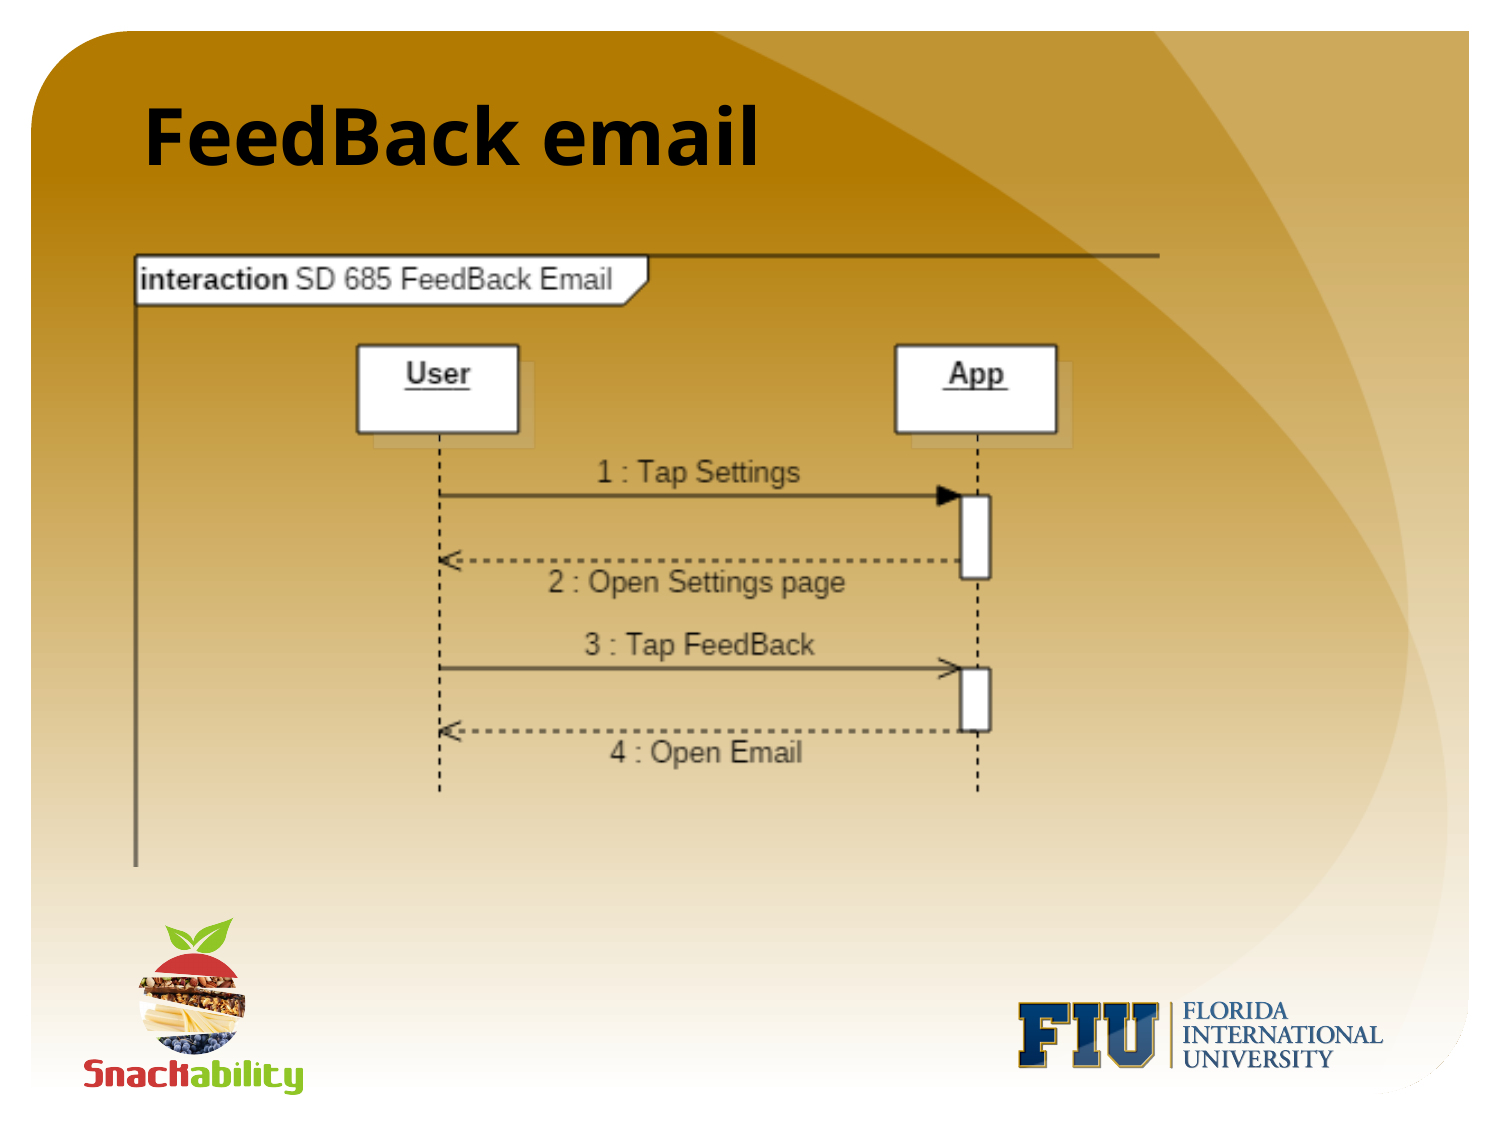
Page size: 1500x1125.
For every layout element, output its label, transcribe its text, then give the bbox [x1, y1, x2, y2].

title FeedBack email [127, 24, 1372, 197]
picture [24, 30, 1473, 1095]
